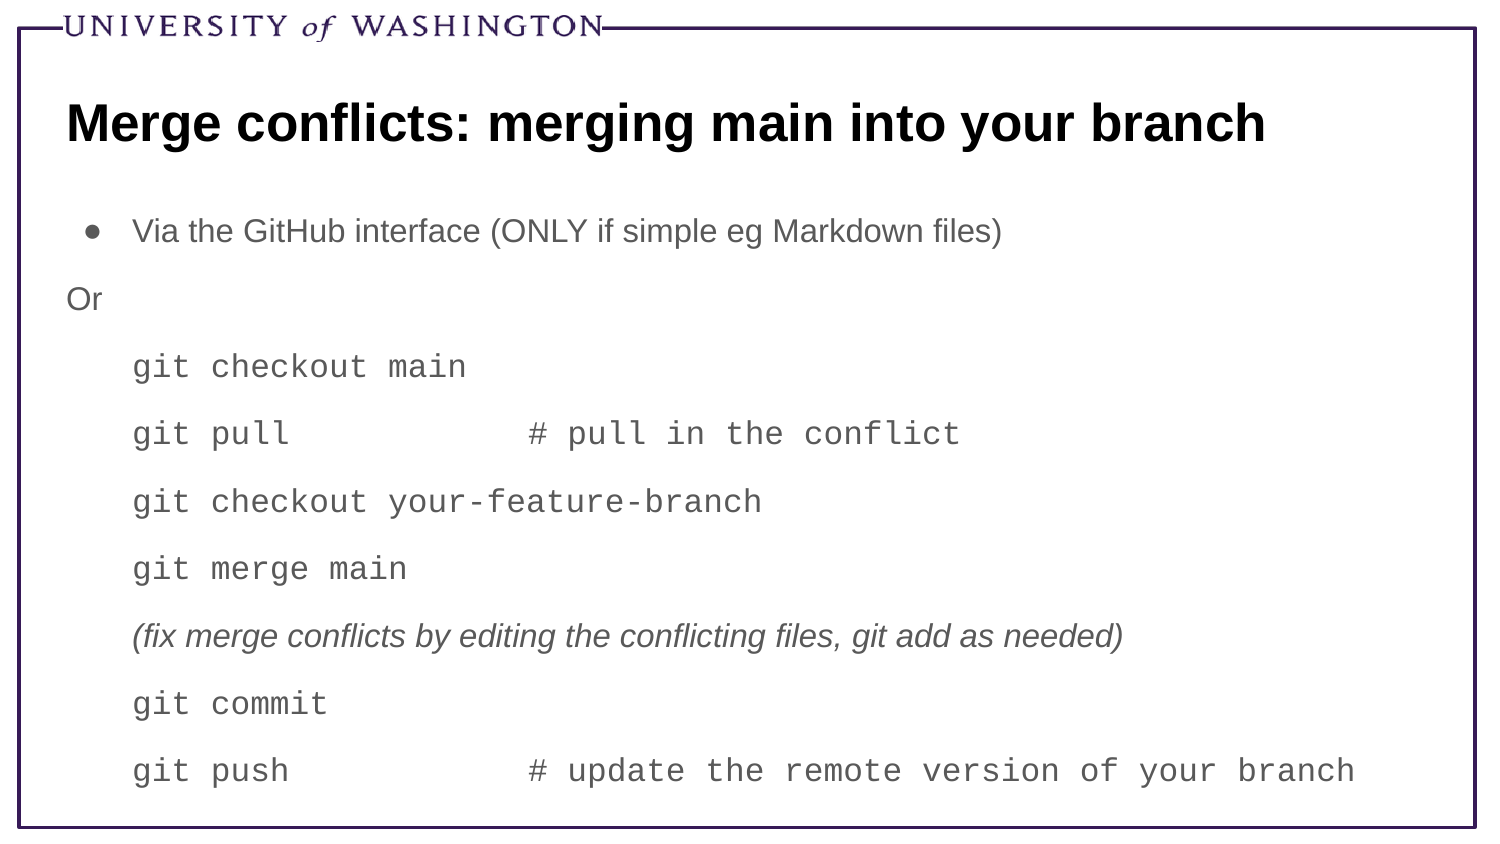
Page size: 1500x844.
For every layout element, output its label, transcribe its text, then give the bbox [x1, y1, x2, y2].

title Merge conflicts: merging main into your branch [51, 72, 1449, 167]
picture [15, 15, 1480, 830]
list Via the GitHub interface (ONLY if simple eg Markdown files) Or git checkout main git pull # pull in the conflict git checkout your-feature-branch git merge main (fix merge conflicts by editing the conflicting files, git add as needed) git commit git push # update the remote version of your branch [51, 189, 1449, 806]
